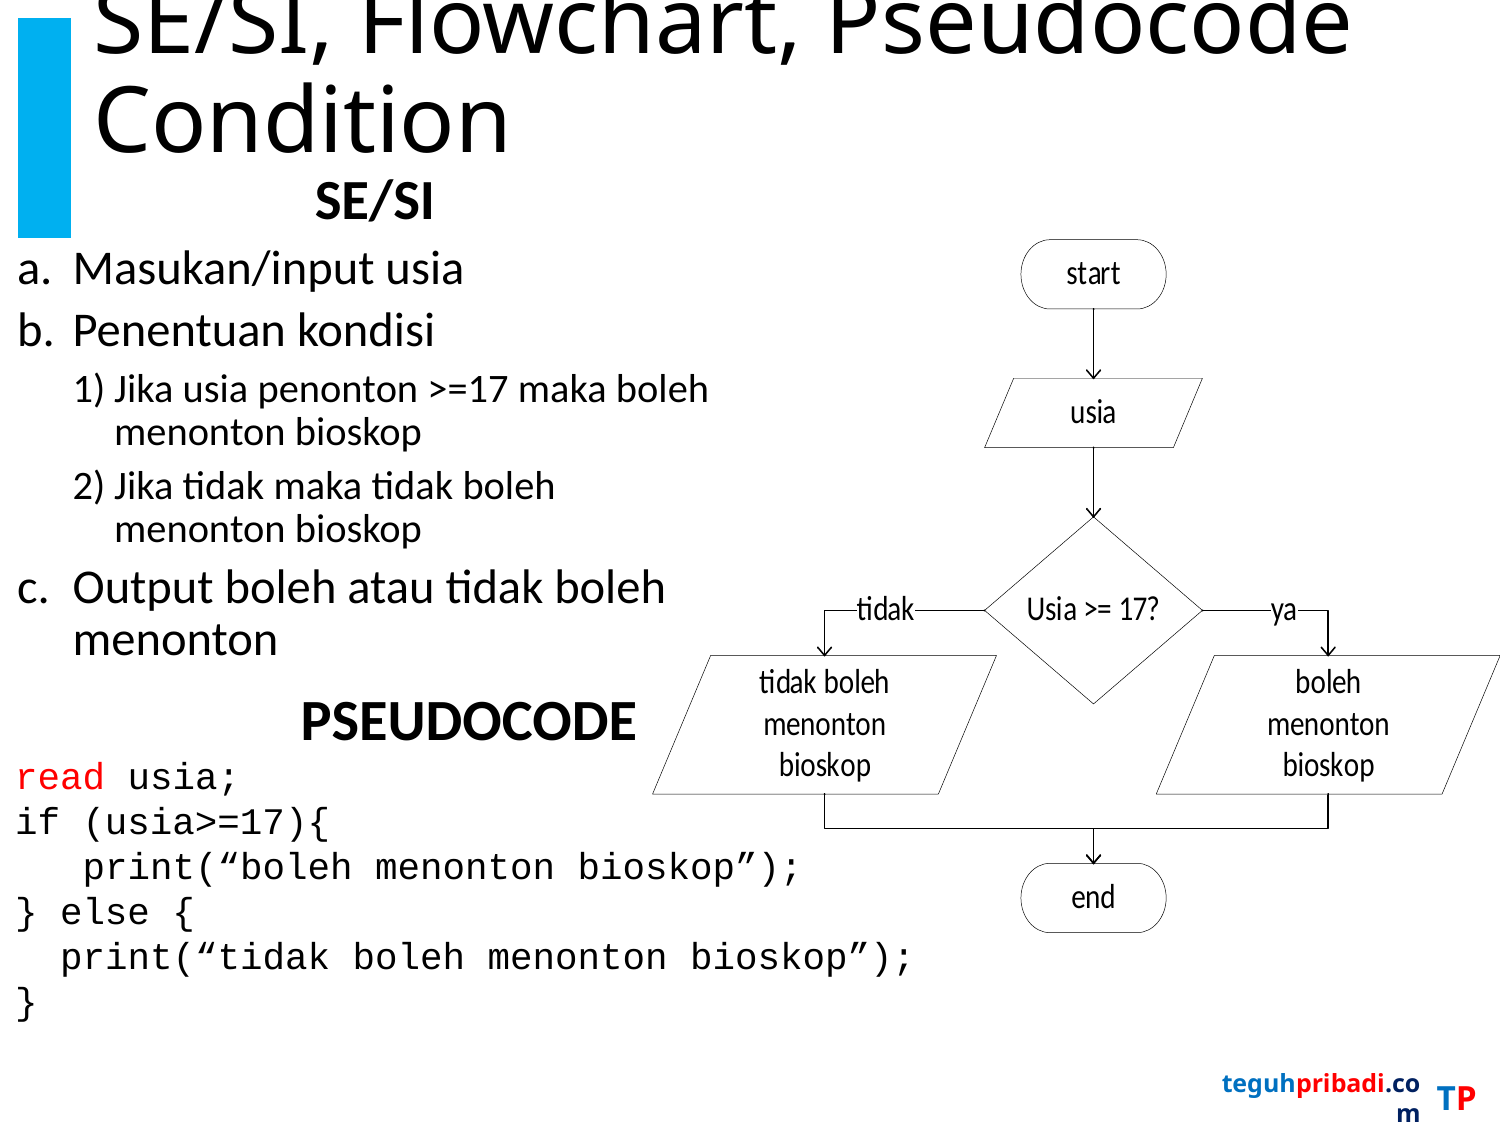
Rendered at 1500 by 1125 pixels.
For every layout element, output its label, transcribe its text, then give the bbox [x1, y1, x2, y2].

picture [649, 236, 1500, 936]
text_box PSEUDOCODE read usia; if (usia>=17){ print(“boleh menonton bioskop”); } else { print(“tidak boleh menonton bioskop”); } [0, 675, 938, 1106]
text_box SE/SI Masukan/input usia Penentuan kondisi Jika usia penonton >=17 maka boleh menonton bioskop Jika tidak maka tidak boleh menonton bioskop Output boleh atau tidak boleh menonton [0, 163, 750, 675]
title SE/SI, Flowchart, Pseudocode Condition [78, 19, 1443, 236]
